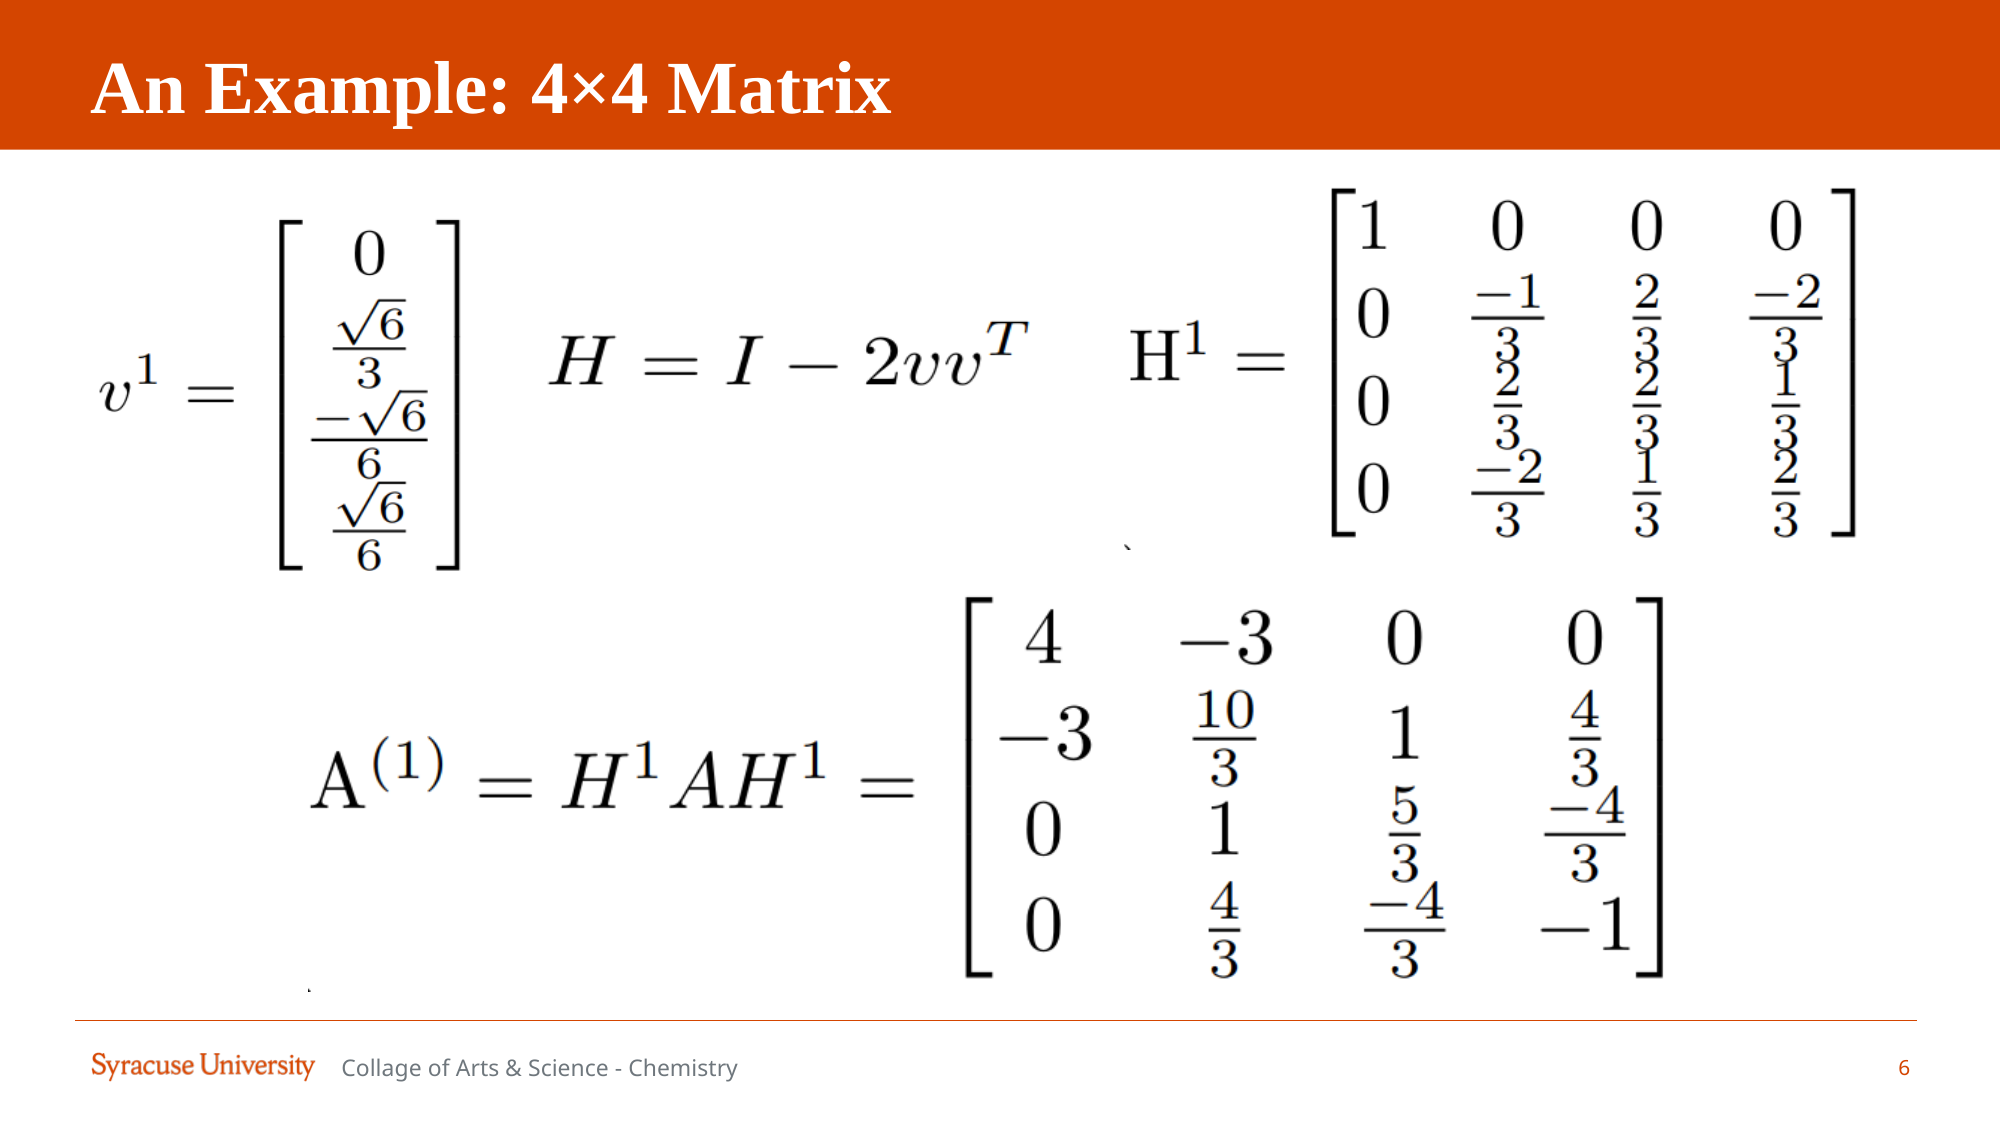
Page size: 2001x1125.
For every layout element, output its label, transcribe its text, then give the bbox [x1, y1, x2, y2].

picture [541, 313, 1038, 392]
list Collage of Arts & Science - Chemistry [326, 1039, 1788, 1099]
slide_number 6 [1787, 1038, 1925, 1099]
picture [91, 1052, 316, 1082]
title An Example: 4×4 Matrix [75, 41, 1925, 146]
picture [1124, 171, 1871, 550]
picture [92, 203, 1691, 992]
